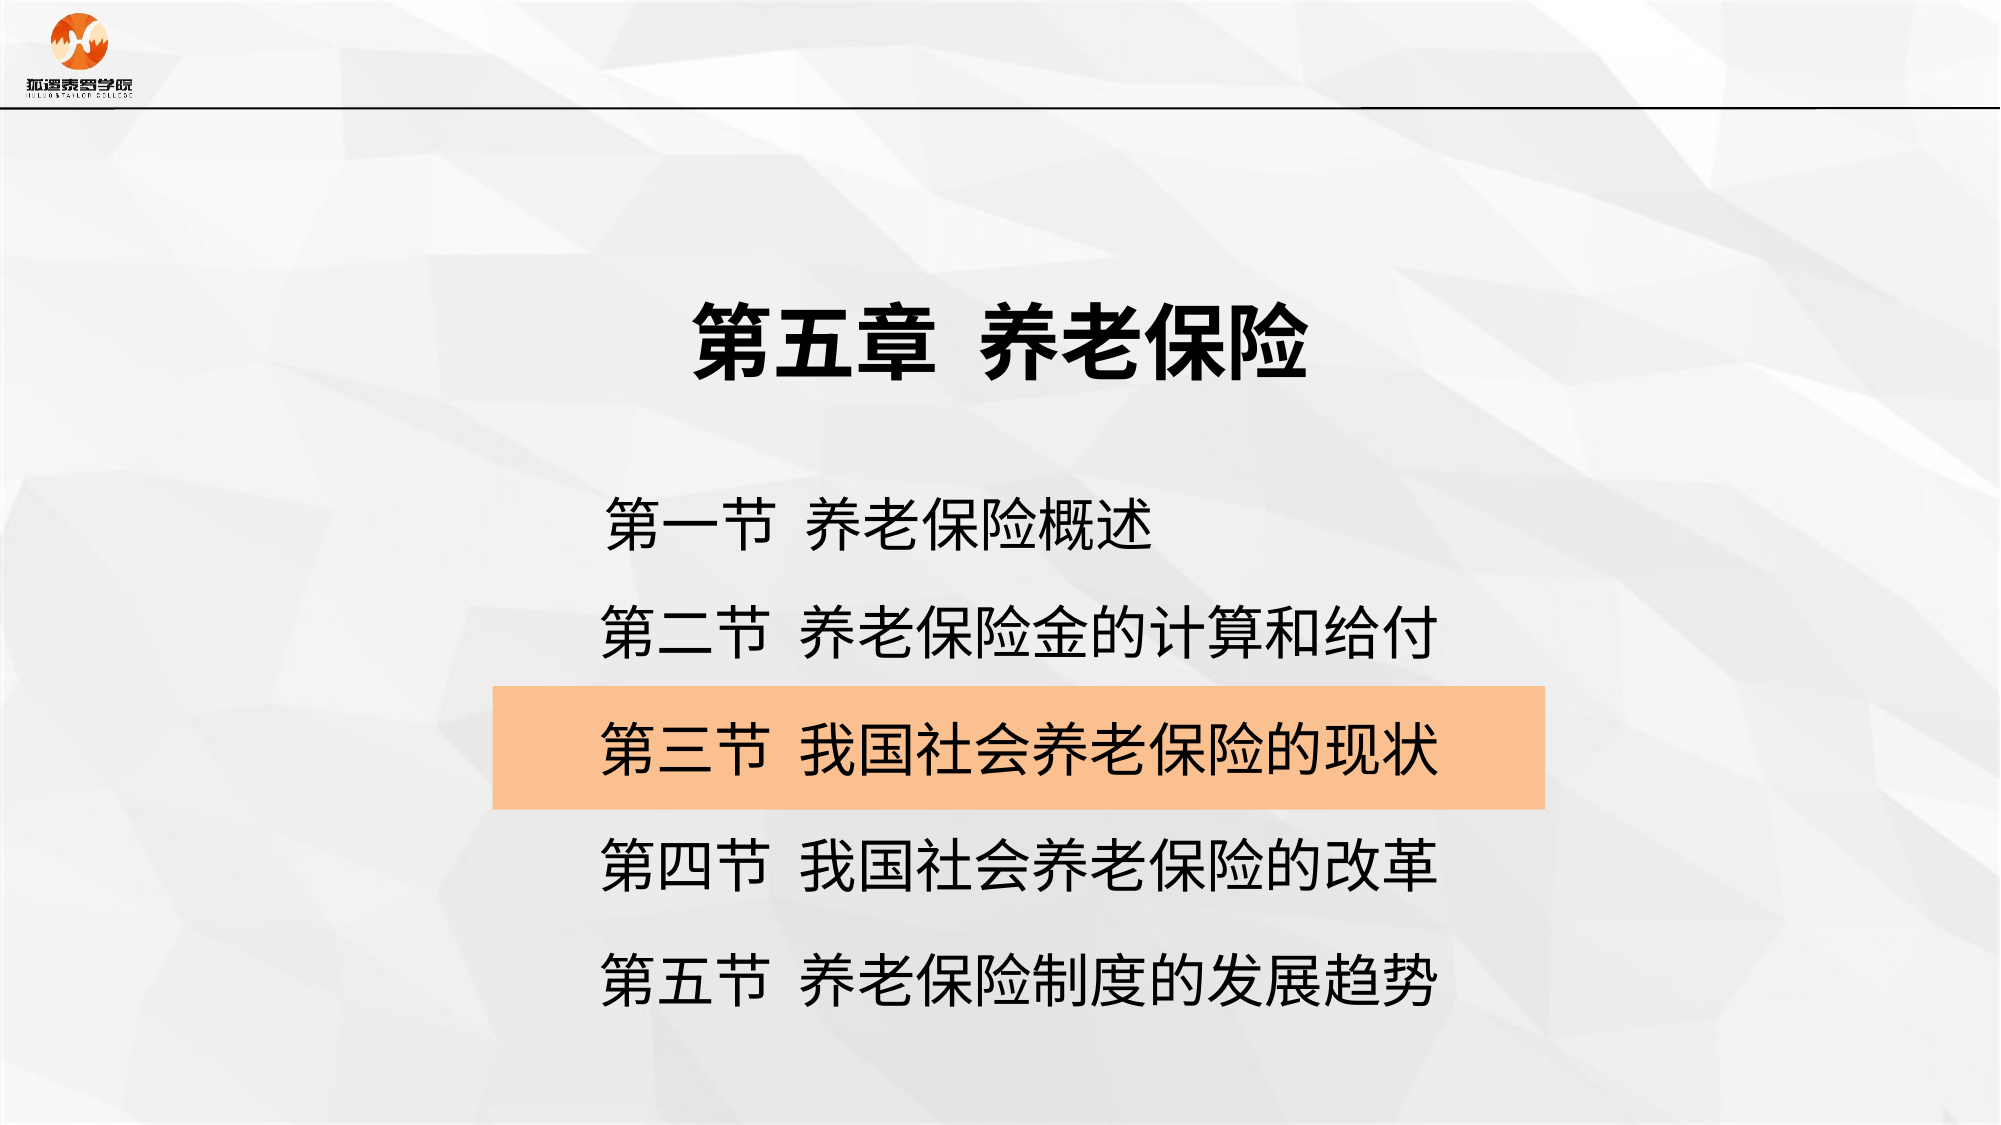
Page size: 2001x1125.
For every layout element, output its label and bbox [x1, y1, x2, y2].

picture [4, 0, 154, 111]
text_box [492, 282, 1546, 1042]
